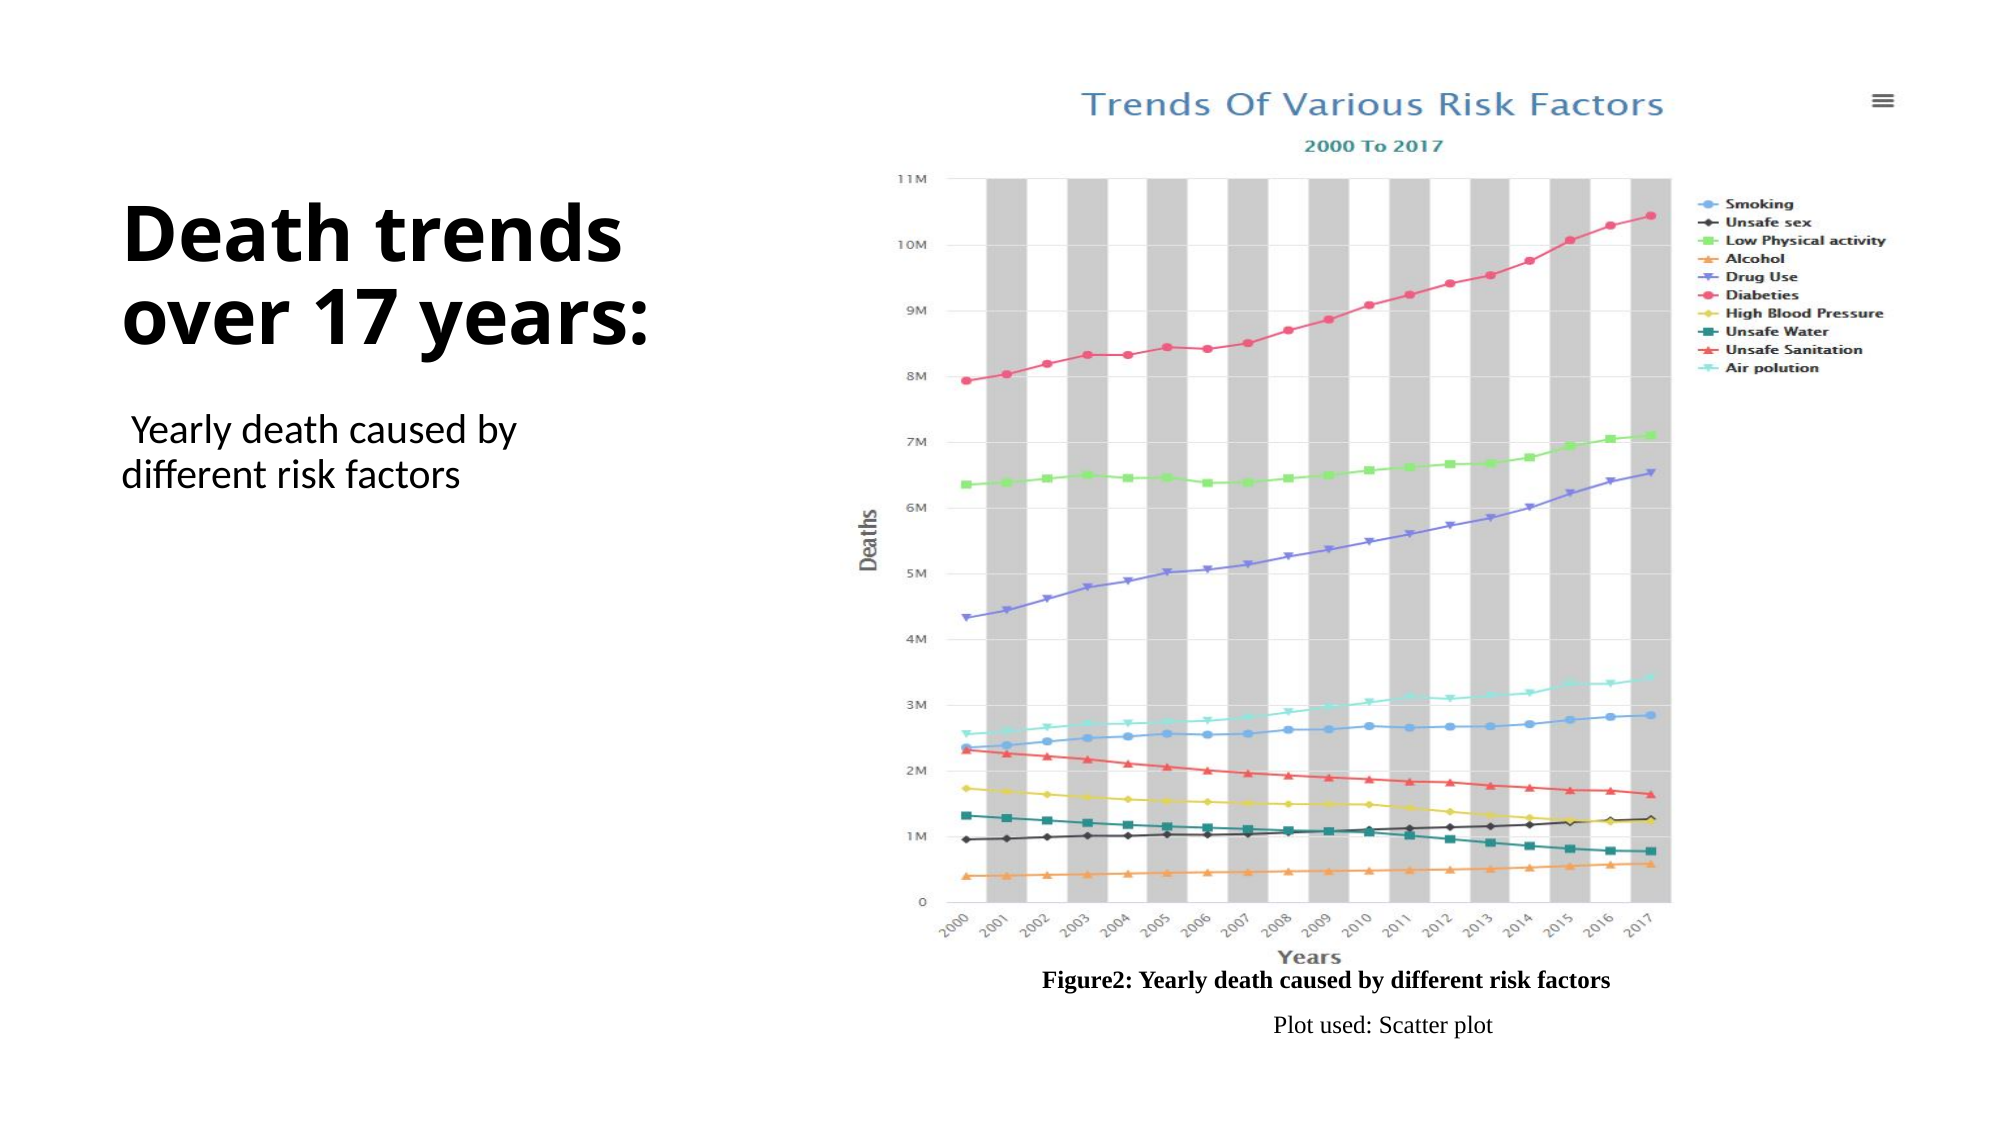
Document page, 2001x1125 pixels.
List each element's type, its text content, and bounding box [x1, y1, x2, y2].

title Death trends over 17 years: [106, 103, 682, 370]
list Yearly death caused by different risk factors [106, 399, 682, 1021]
text_box [60, 403, 625, 972]
text_box Figure2: Yearly death caused by different risk factors Plot used: Scatter plot [802, 941, 2000, 1047]
picture [840, 82, 1908, 984]
